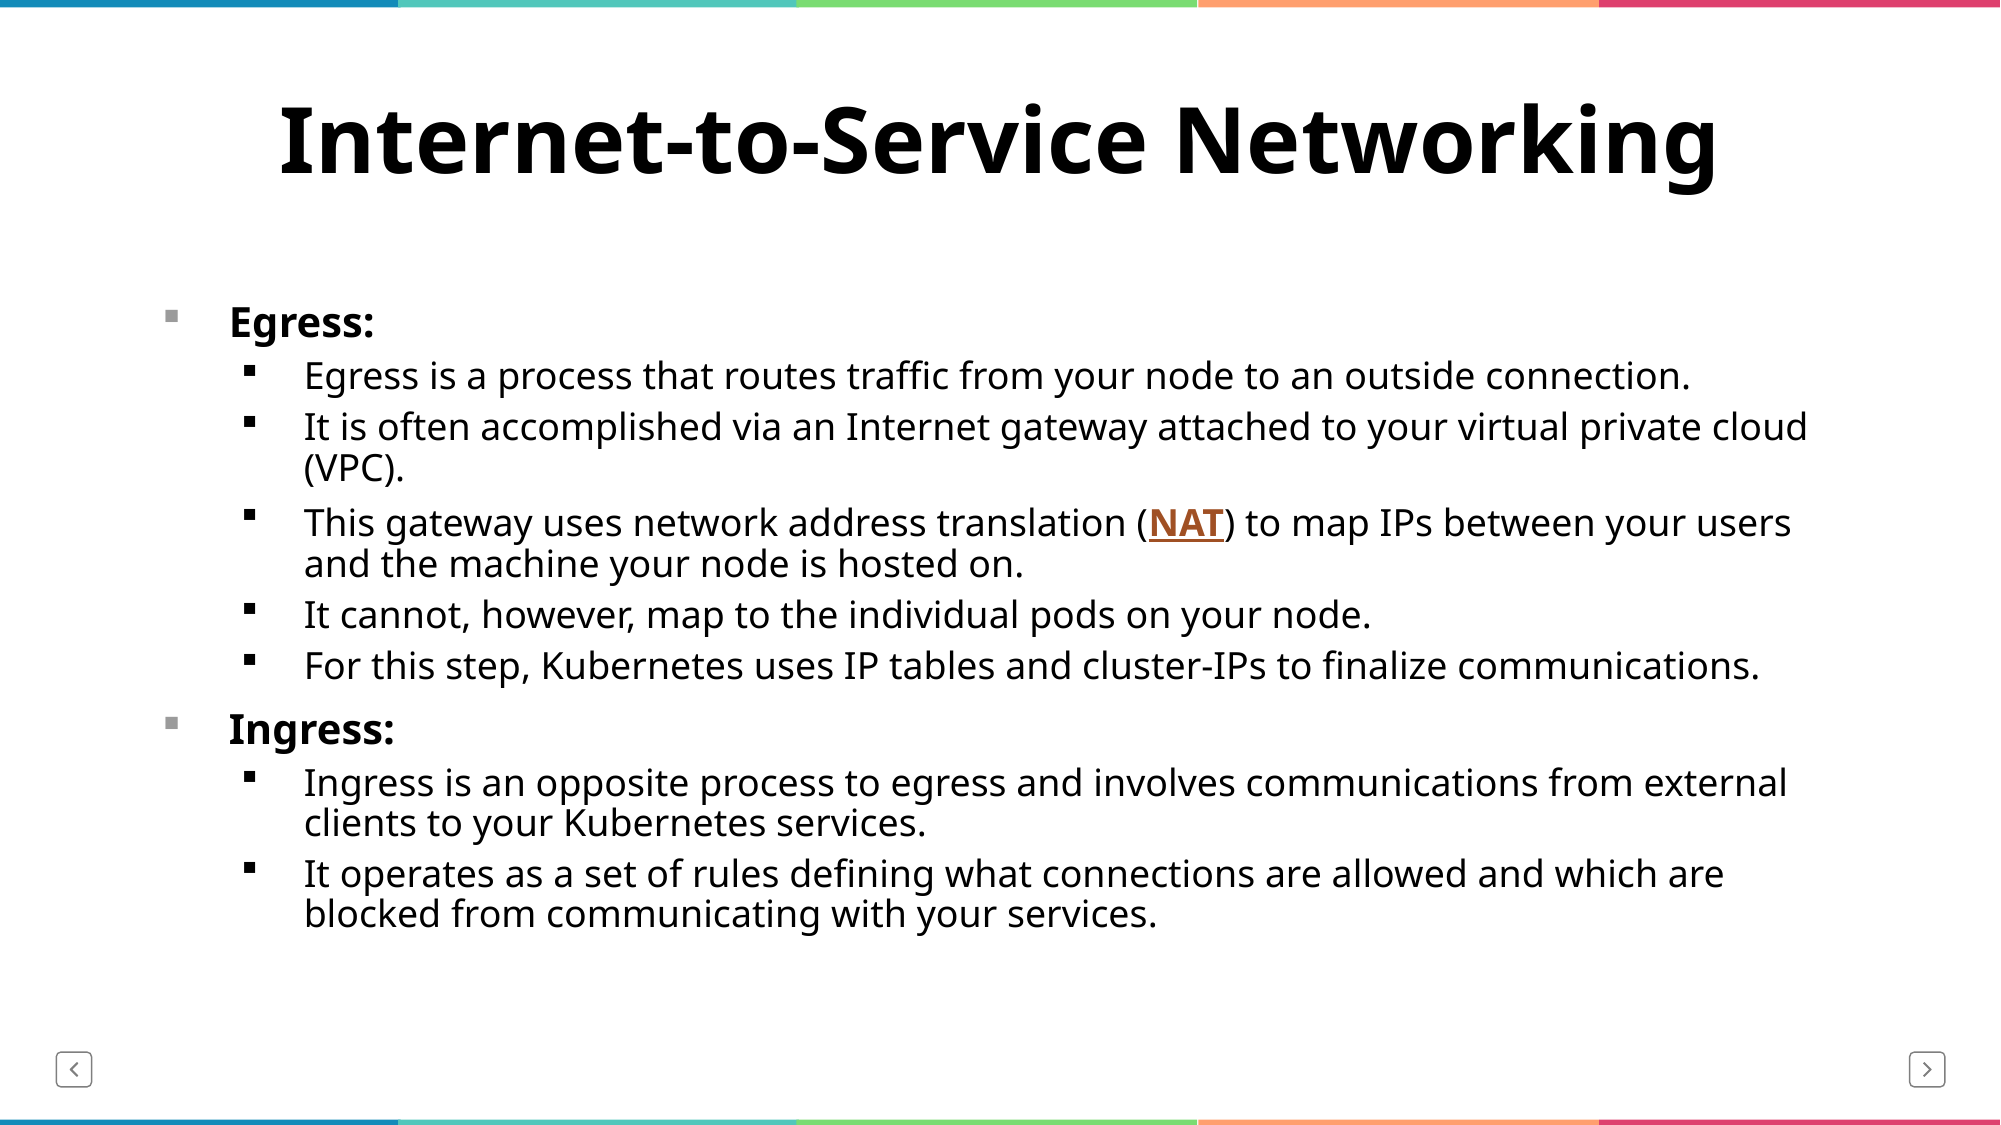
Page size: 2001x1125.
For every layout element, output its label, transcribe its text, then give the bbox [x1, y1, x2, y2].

list Egress: Egress is a process that routes traffic from your node to an outside connection. It is often accomplished via an Internet gateway attached to your virtual private cloud (VPC). This gateway uses network address translation (NAT) to map IPs between your users and the machine your node is hosted on. It cannot, however, map to the individual pods on your node. For this step, Kubernetes uses IP tables and cluster-IPs to finalize communications. Ingress: Ingress is an opposite process to egress and involves communications from external clients to your Kubernetes services. It operates as a set of rules defining what connections are allowed and which are blocked from communicating with your services. [138, 294, 1864, 965]
title Internet-to-Service Networking [138, 68, 1864, 219]
